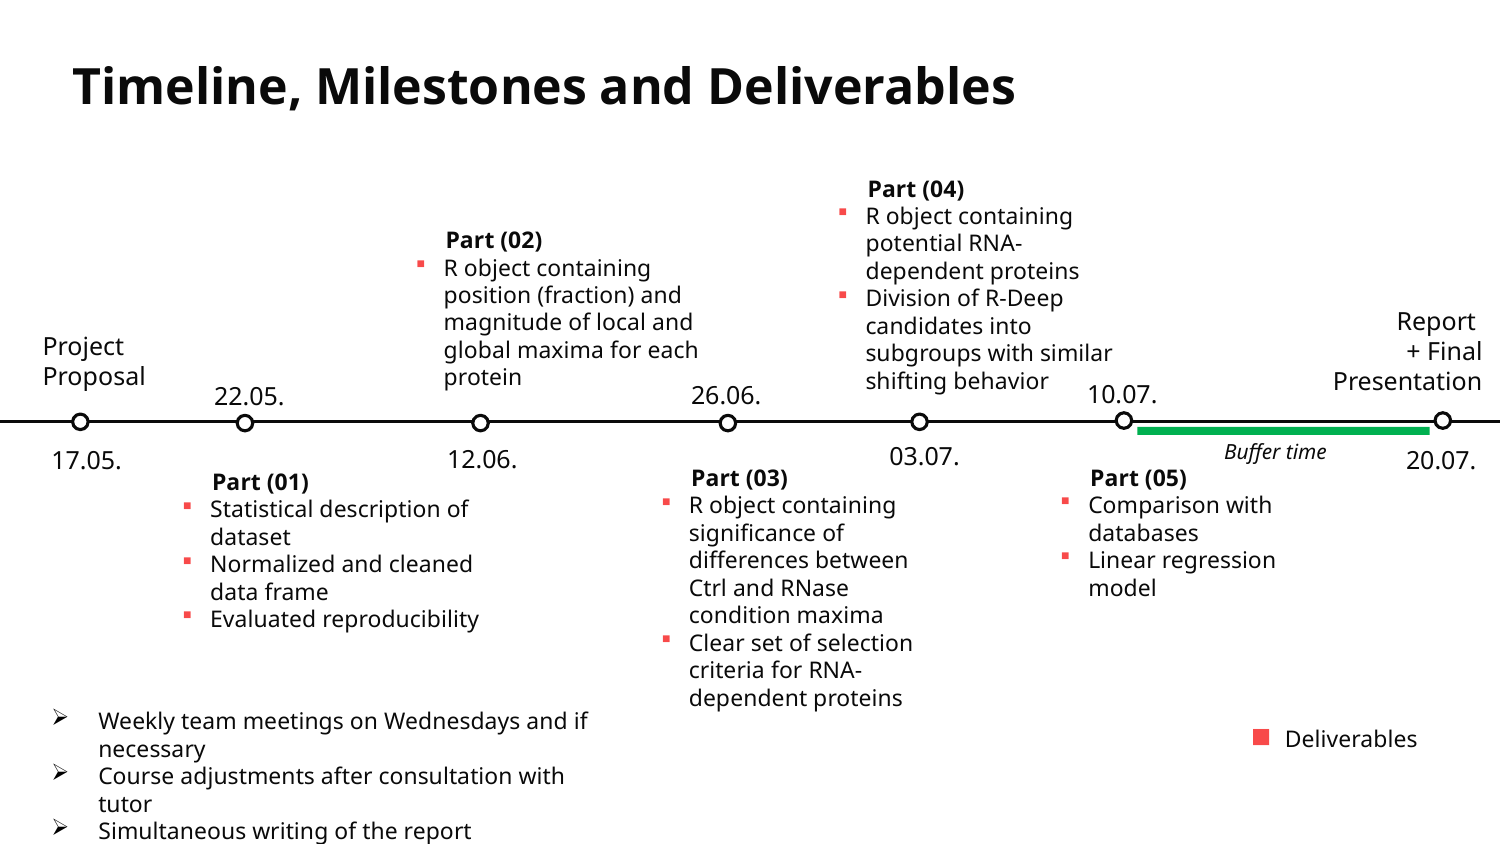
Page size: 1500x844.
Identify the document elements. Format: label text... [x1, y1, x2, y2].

text_box 20.07. [1391, 437, 1500, 483]
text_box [472, 415, 489, 432]
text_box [72, 413, 89, 430]
text_box 12.06. [432, 436, 552, 481]
text_box [1135, 433, 1209, 437]
text_box ■ Deliverables [1236, 689, 1500, 765]
text_box 26.06. [676, 372, 796, 418]
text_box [911, 413, 928, 430]
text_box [719, 415, 736, 432]
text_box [1115, 412, 1132, 429]
text_box Part (04) R object containing potential RNA-dependent proteins Division of R-Deep candidates into subgroups with similar shifting behavior [822, 166, 1143, 402]
text_box Part (03) R object containing significance of differences between Ctrl and RNase condition maxima Clear set of selection criteria for RNA-dependent proteins [646, 456, 967, 718]
text_box 10.07. [1072, 371, 1192, 417]
text_box 17.05. [36, 437, 156, 483]
text_box Project Proposal [27, 323, 170, 398]
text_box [236, 415, 253, 432]
text_box Timeline, Milestones and Deliverables [57, 46, 1410, 122]
text_box Report + Final Presentation [1269, 297, 1498, 403]
text_box Part (02) R object containing position (fraction) and magnitude of local and global maxima for each protein [400, 218, 721, 398]
text_box 22.05. [199, 372, 319, 418]
text_box Part (05) Comparison with databases Linear regression model [1045, 455, 1366, 608]
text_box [1434, 412, 1451, 429]
text_box Weekly team meetings on Wednesdays and if necessary Course adjustments after consultation with tutor Simultaneous writing of the report [36, 699, 632, 844]
text_box 03.07. [874, 433, 994, 478]
text_box Buffer time [1209, 433, 1456, 471]
text_box Part (01) Statistical description of dataset Normalized and cleaned data frame Evaluated reproducibility [167, 460, 525, 640]
